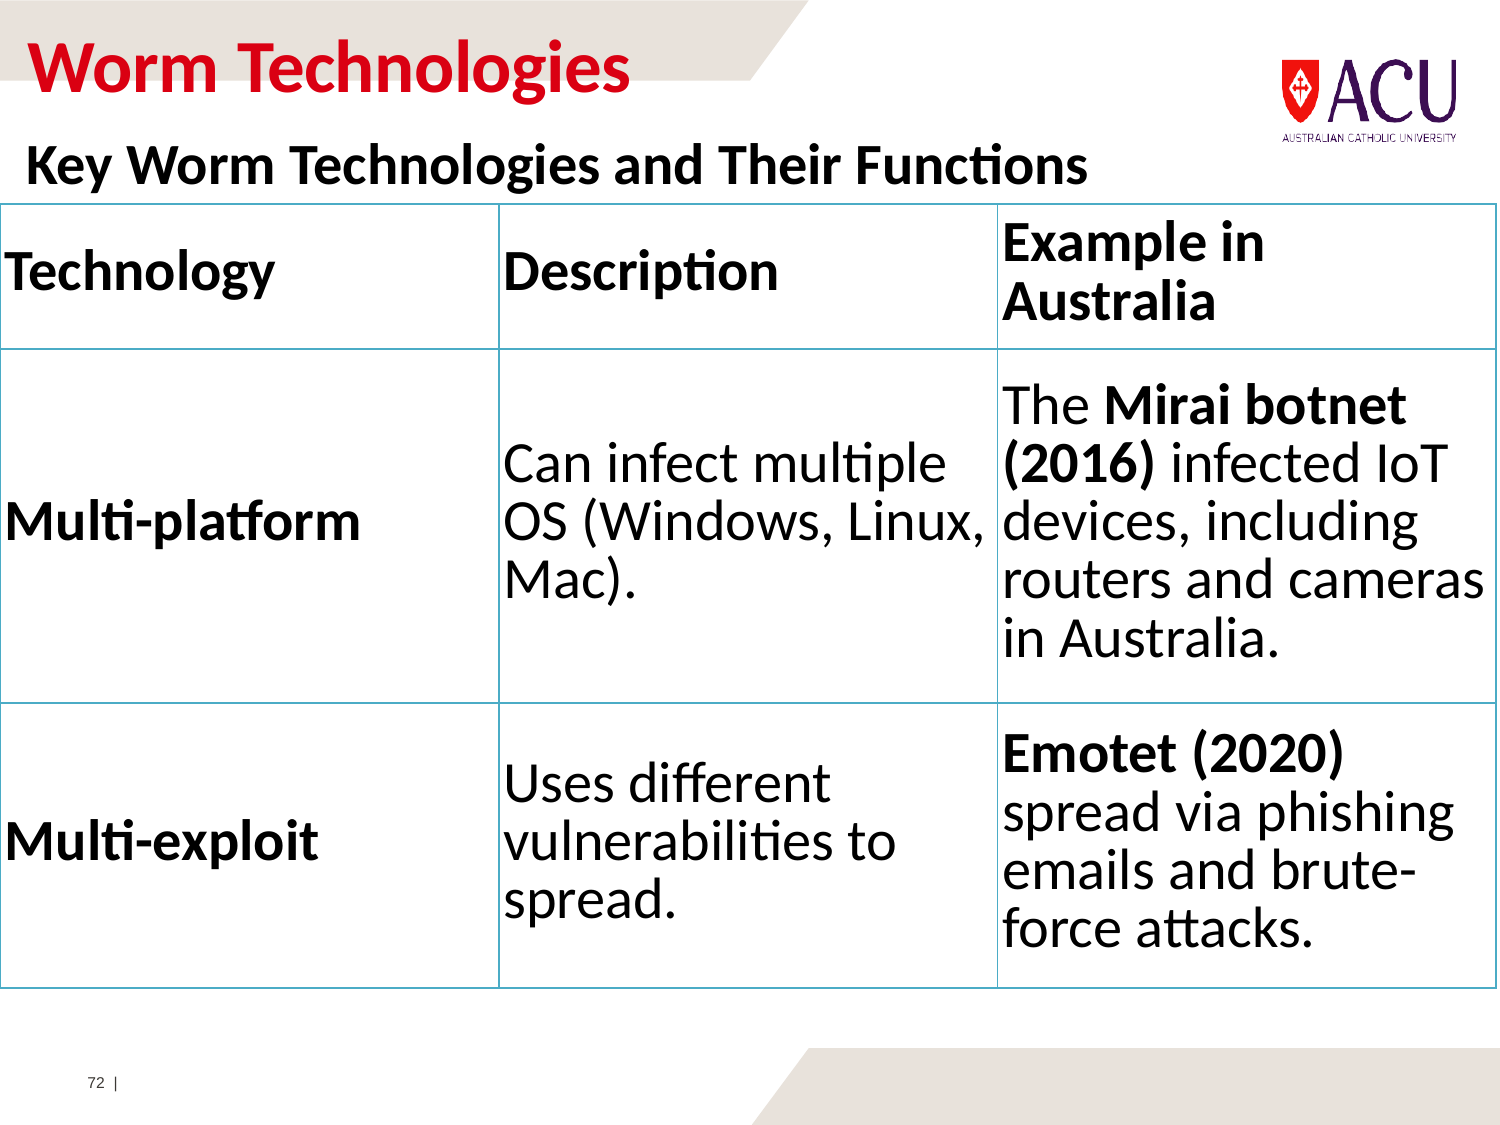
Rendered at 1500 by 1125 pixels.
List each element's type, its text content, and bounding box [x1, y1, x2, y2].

picture [1282, 59, 1456, 142]
table_header Technology [1, 205, 498, 348]
text_box Key Worm Technologies and Their Functions [10, 118, 1105, 204]
table_cell Emotet (2020) spread via phishing emails and brute-force attacks. [998, 704, 1495, 987]
title Worm Technologies [3, 0, 1067, 203]
slide_number 72 | [81, 1072, 120, 1125]
table_cell Multi-platform [1, 350, 498, 702]
table_header Description [500, 205, 997, 348]
table_header Example in Australia [998, 205, 1495, 348]
table_cell Can infect multiple OS (Windows, Linux, Mac). [500, 350, 997, 702]
table_cell Uses different vulnerabilities to spread. [500, 704, 997, 987]
table_cell The Mirai botnet (2016) infected IoT devices, including routers and cameras in Australia. [998, 350, 1495, 702]
table_cell Multi-exploit [1, 704, 498, 987]
